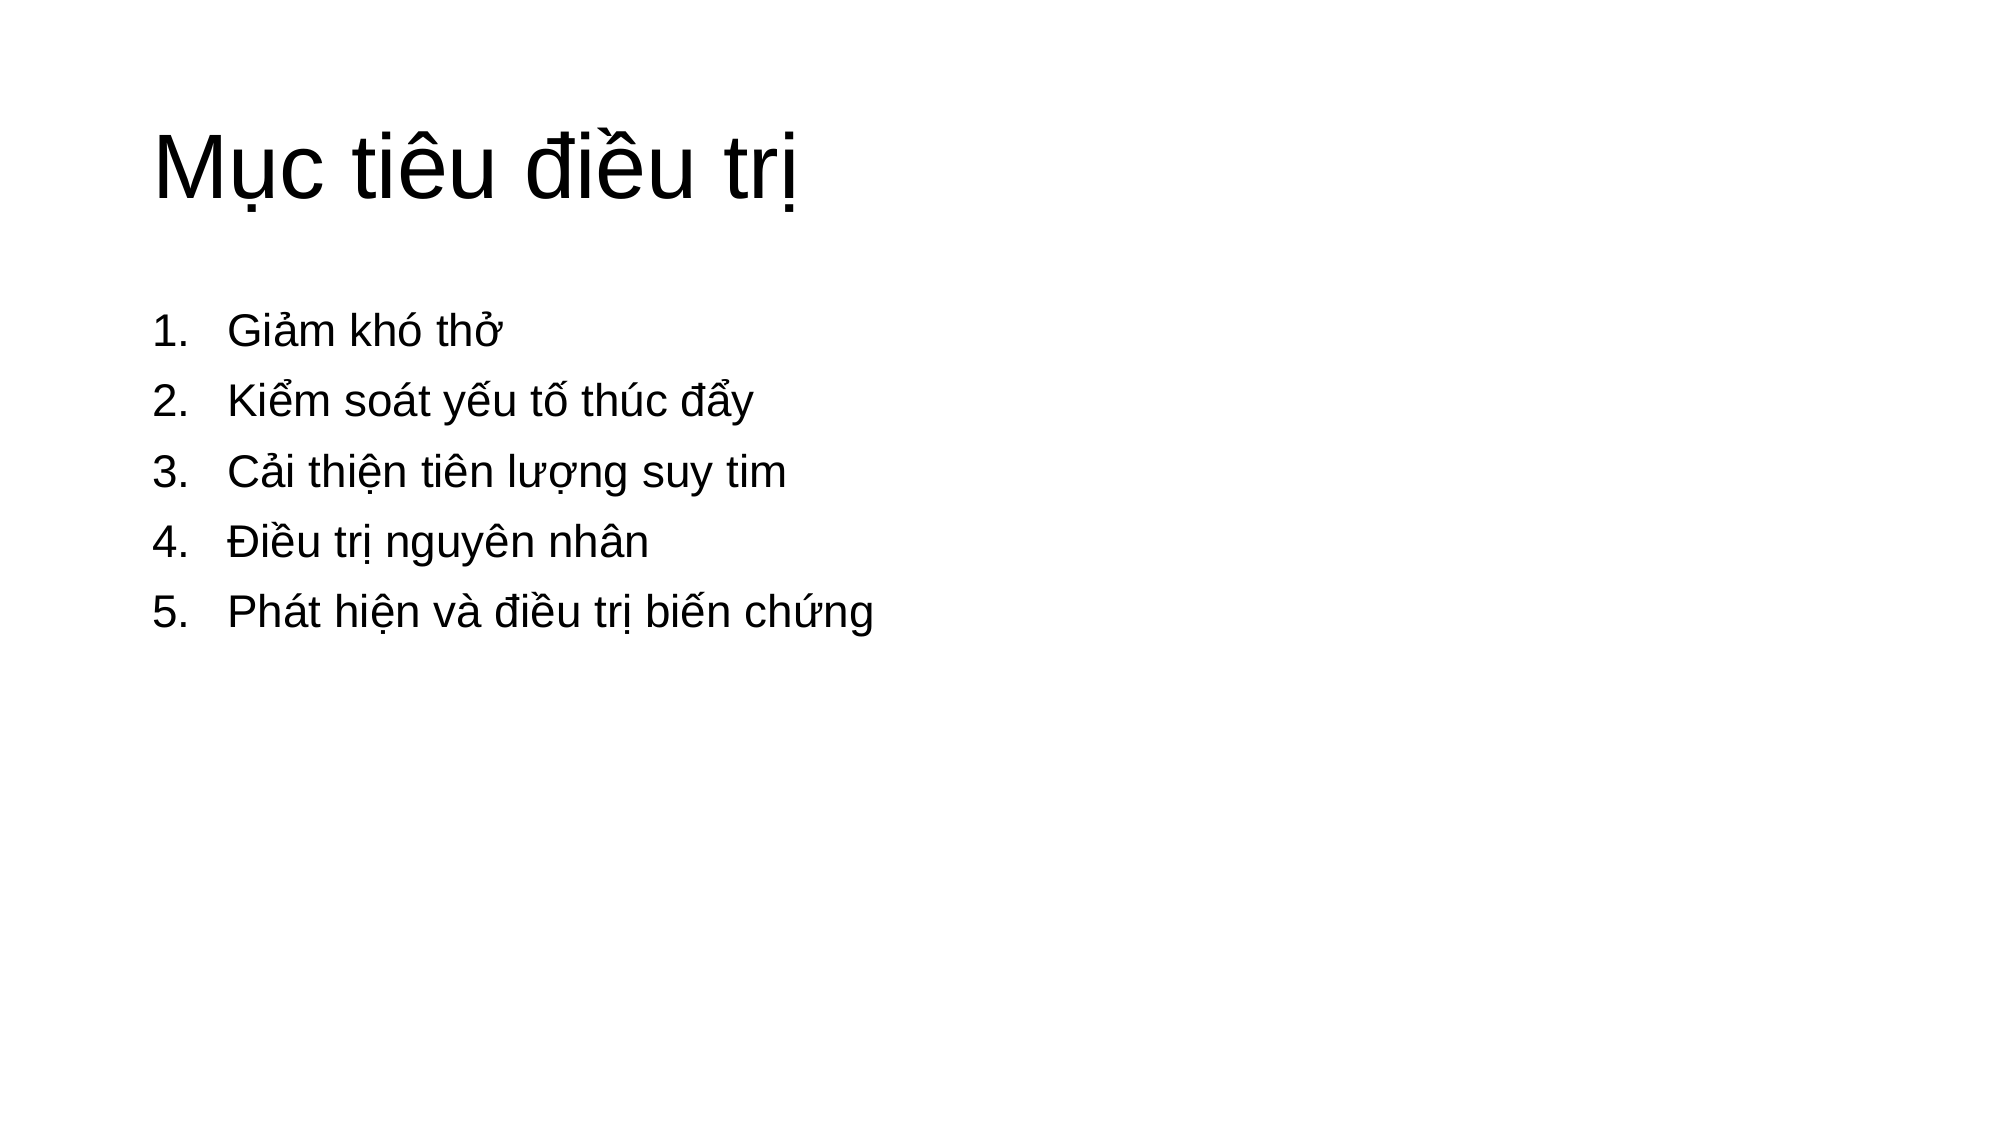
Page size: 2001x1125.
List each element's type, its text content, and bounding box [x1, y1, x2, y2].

title Mục tiêu điều trị [137, 59, 1863, 278]
list Giảm khó thở Kiểm soát yếu tố thúc đẩy Cải thiện tiên lượng suy tim Điều trị nguyên nhân Phát hiện và điều trị biến chứng [137, 299, 1863, 1014]
